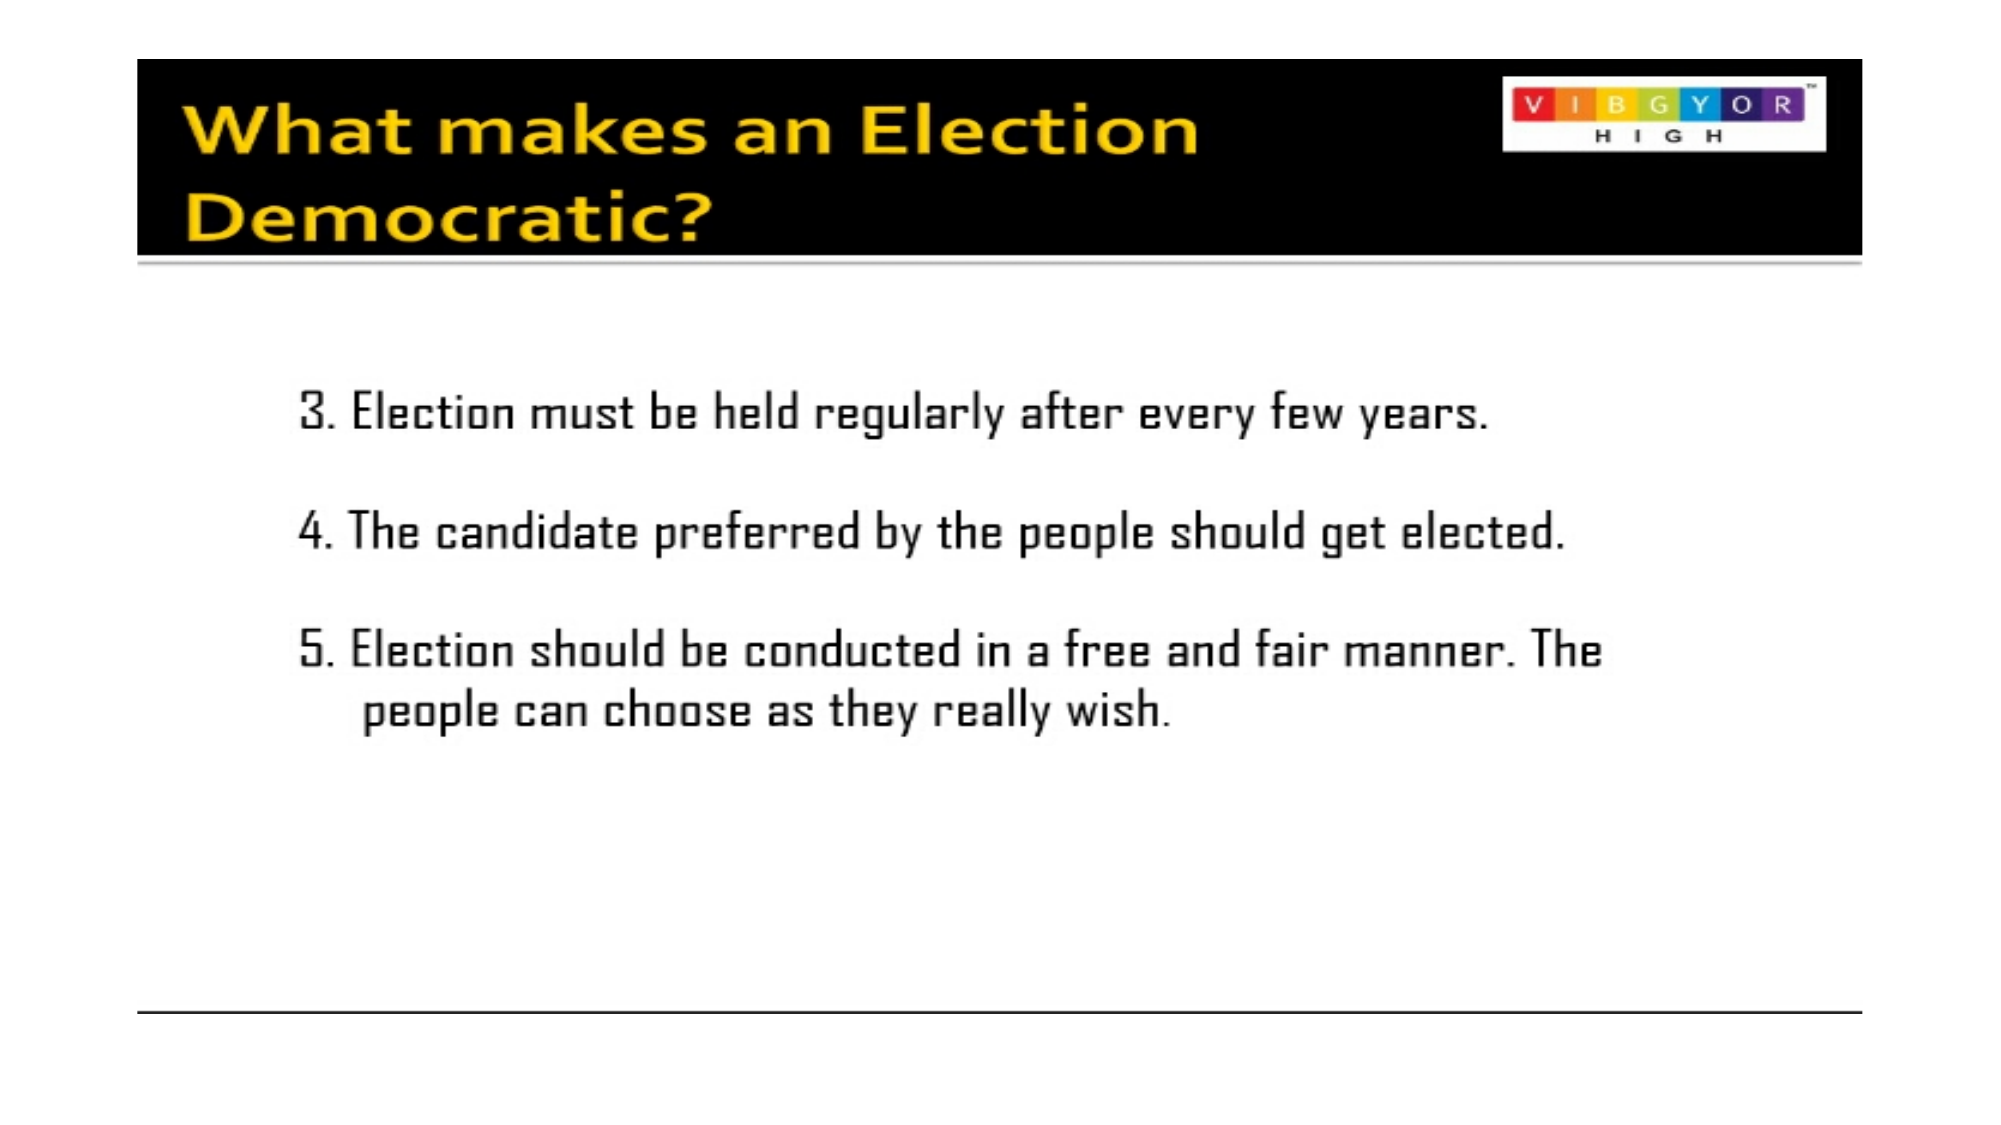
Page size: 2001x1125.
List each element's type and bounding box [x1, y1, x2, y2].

picture [137, 59, 1863, 1014]
